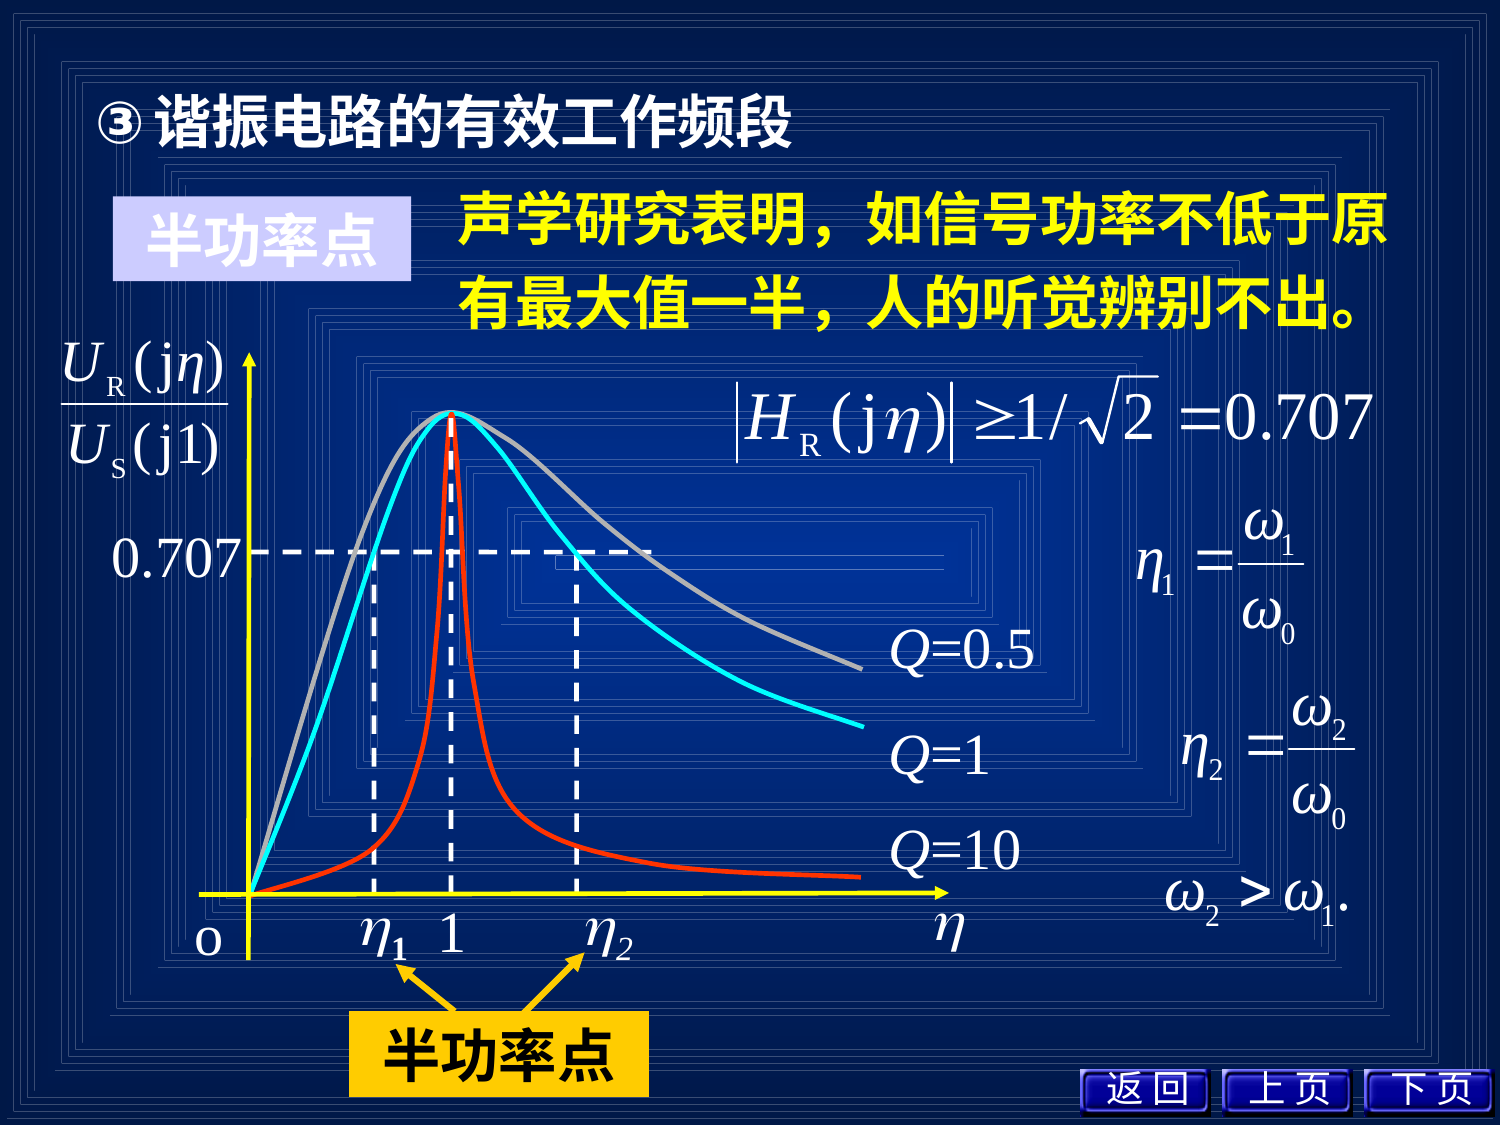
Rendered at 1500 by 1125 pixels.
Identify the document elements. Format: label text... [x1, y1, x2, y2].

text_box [1364, 1057, 1495, 1118]
text_box 声学研究表明，如信号功率不低于原有最大值一半，人的听觉辨别不出。 [442, 160, 1459, 344]
text_box 半功率点 [112, 196, 412, 282]
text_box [52, 325, 1052, 975]
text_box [1222, 1057, 1353, 1118]
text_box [1056, 361, 1382, 472]
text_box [348, 952, 650, 1099]
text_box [1127, 479, 1409, 935]
text_box 谐振电路的有效工作频段 [80, 78, 822, 163]
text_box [1080, 1057, 1211, 1118]
